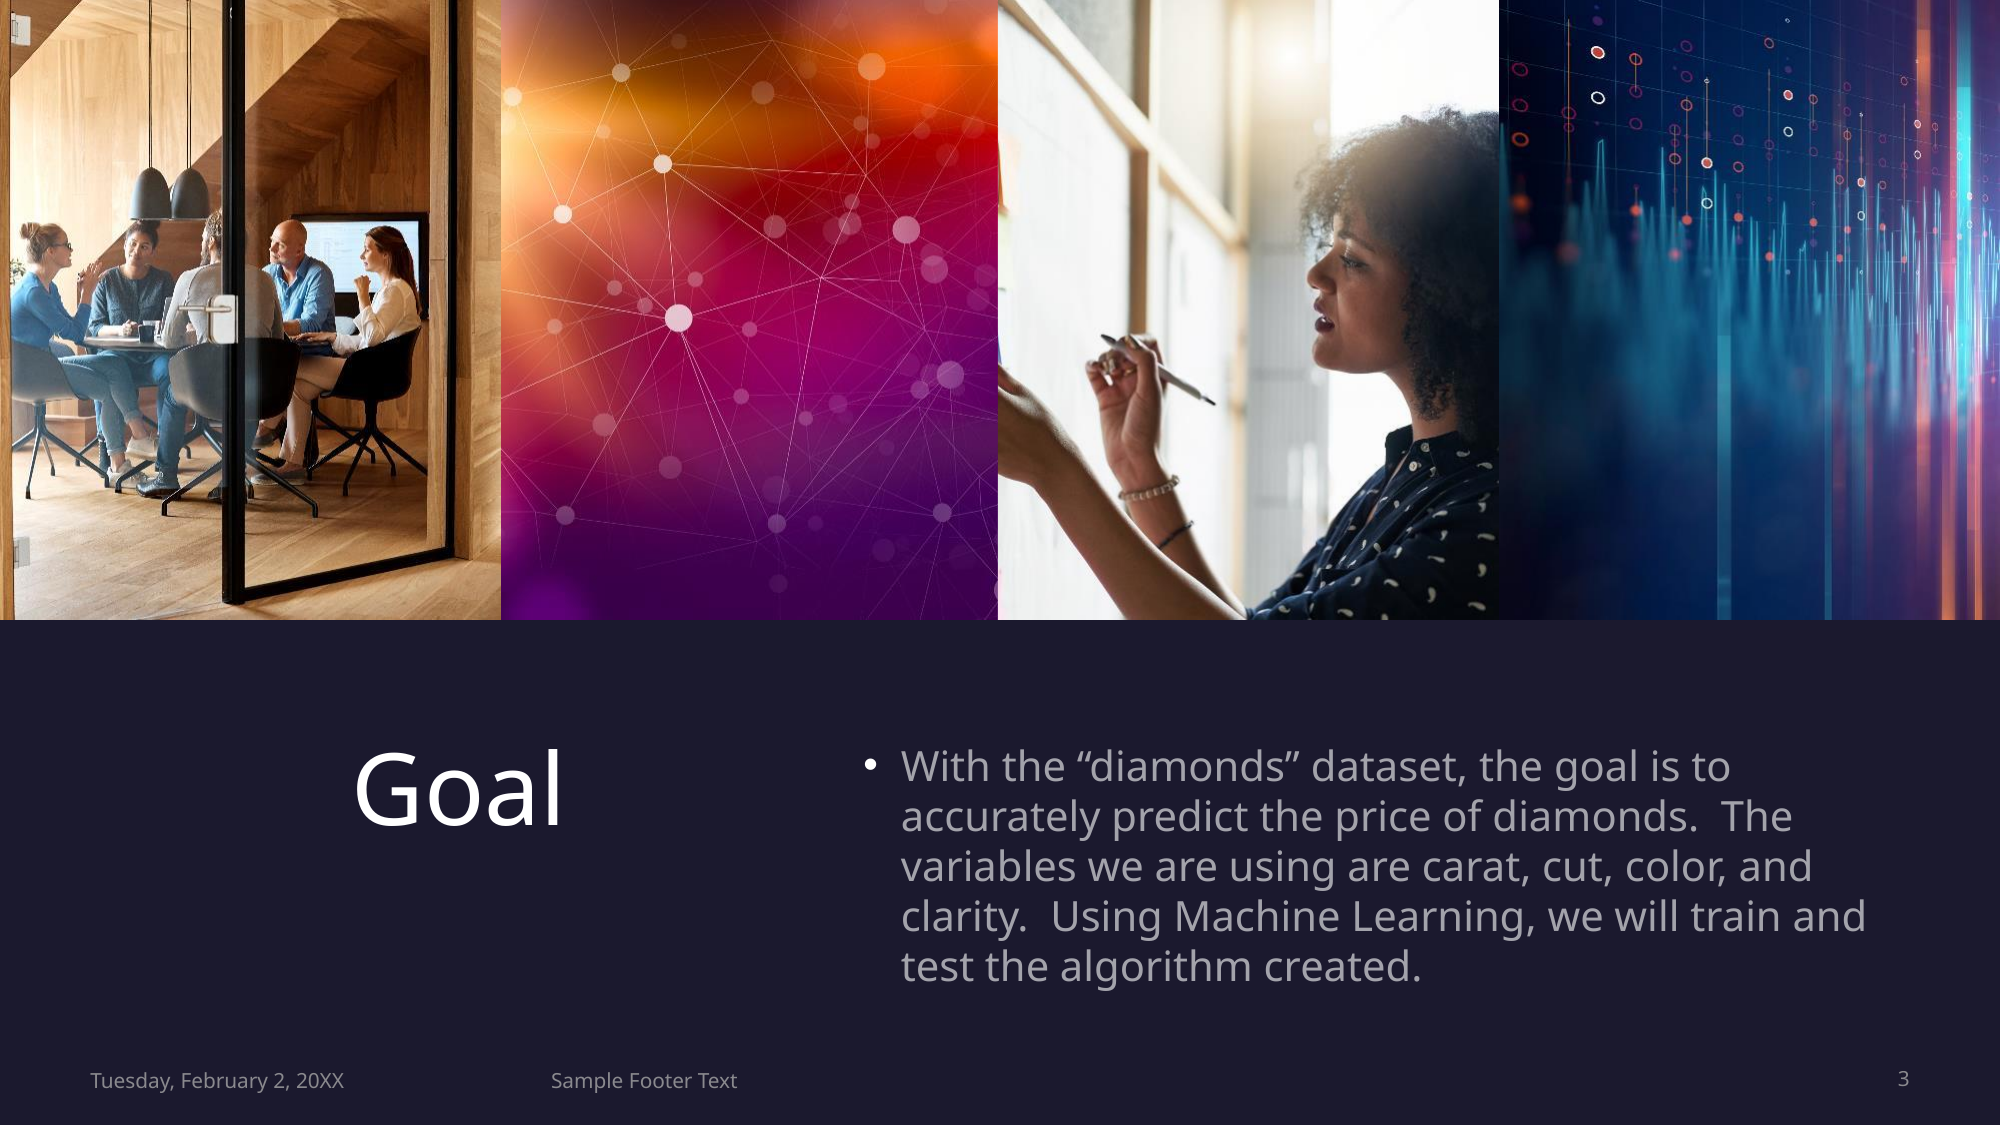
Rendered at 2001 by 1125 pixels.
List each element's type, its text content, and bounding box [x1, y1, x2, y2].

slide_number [90, 1067, 522, 1093]
footer Sample Footer Text [551, 1067, 1598, 1093]
picture [0, 0, 2000, 620]
slide_number 3 [1632, 1067, 1910, 1093]
title Goal [90, 739, 829, 996]
list With the “diamonds” dataset, the goal is to accurately predict the price of diamonds. The variables we are using are carat, cut, color, and clarity. Using Machine Learning, we will train and test the algorithm created. [863, 739, 1884, 997]
